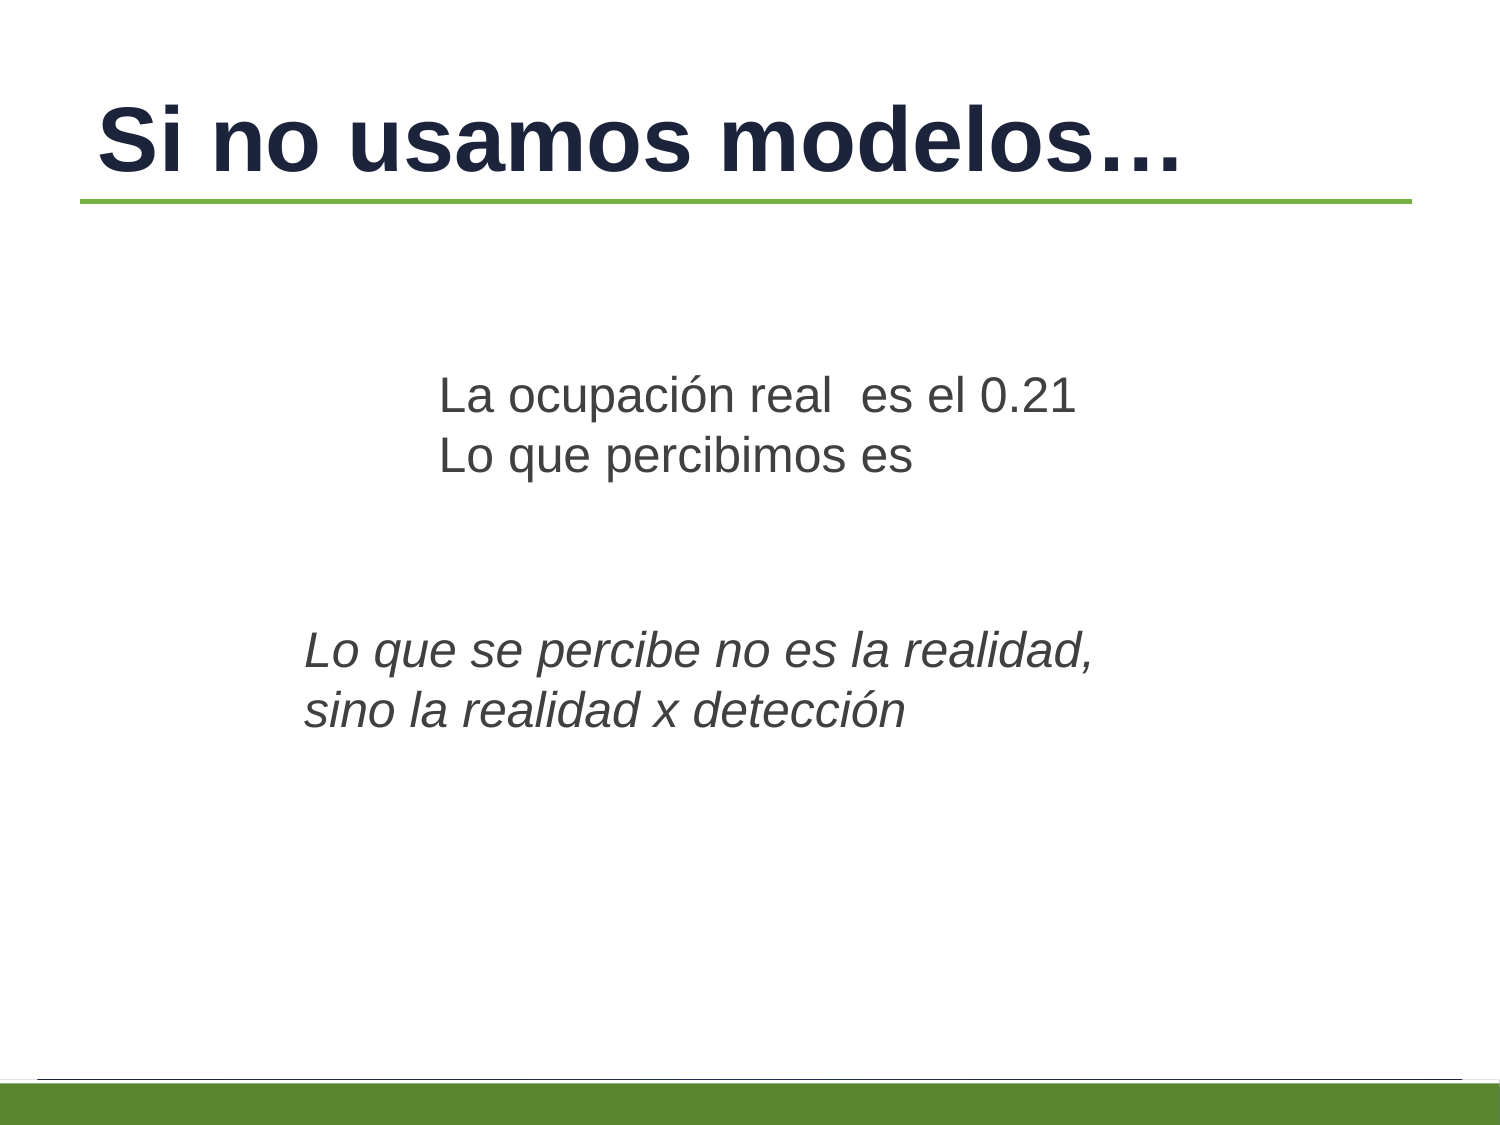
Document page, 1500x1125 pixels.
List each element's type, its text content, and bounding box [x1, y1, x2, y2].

title Si no usamos modelos… [82, 84, 1411, 200]
text_box Lo que se percibe no es la realidad, sino la realidad x detección [289, 609, 1137, 745]
